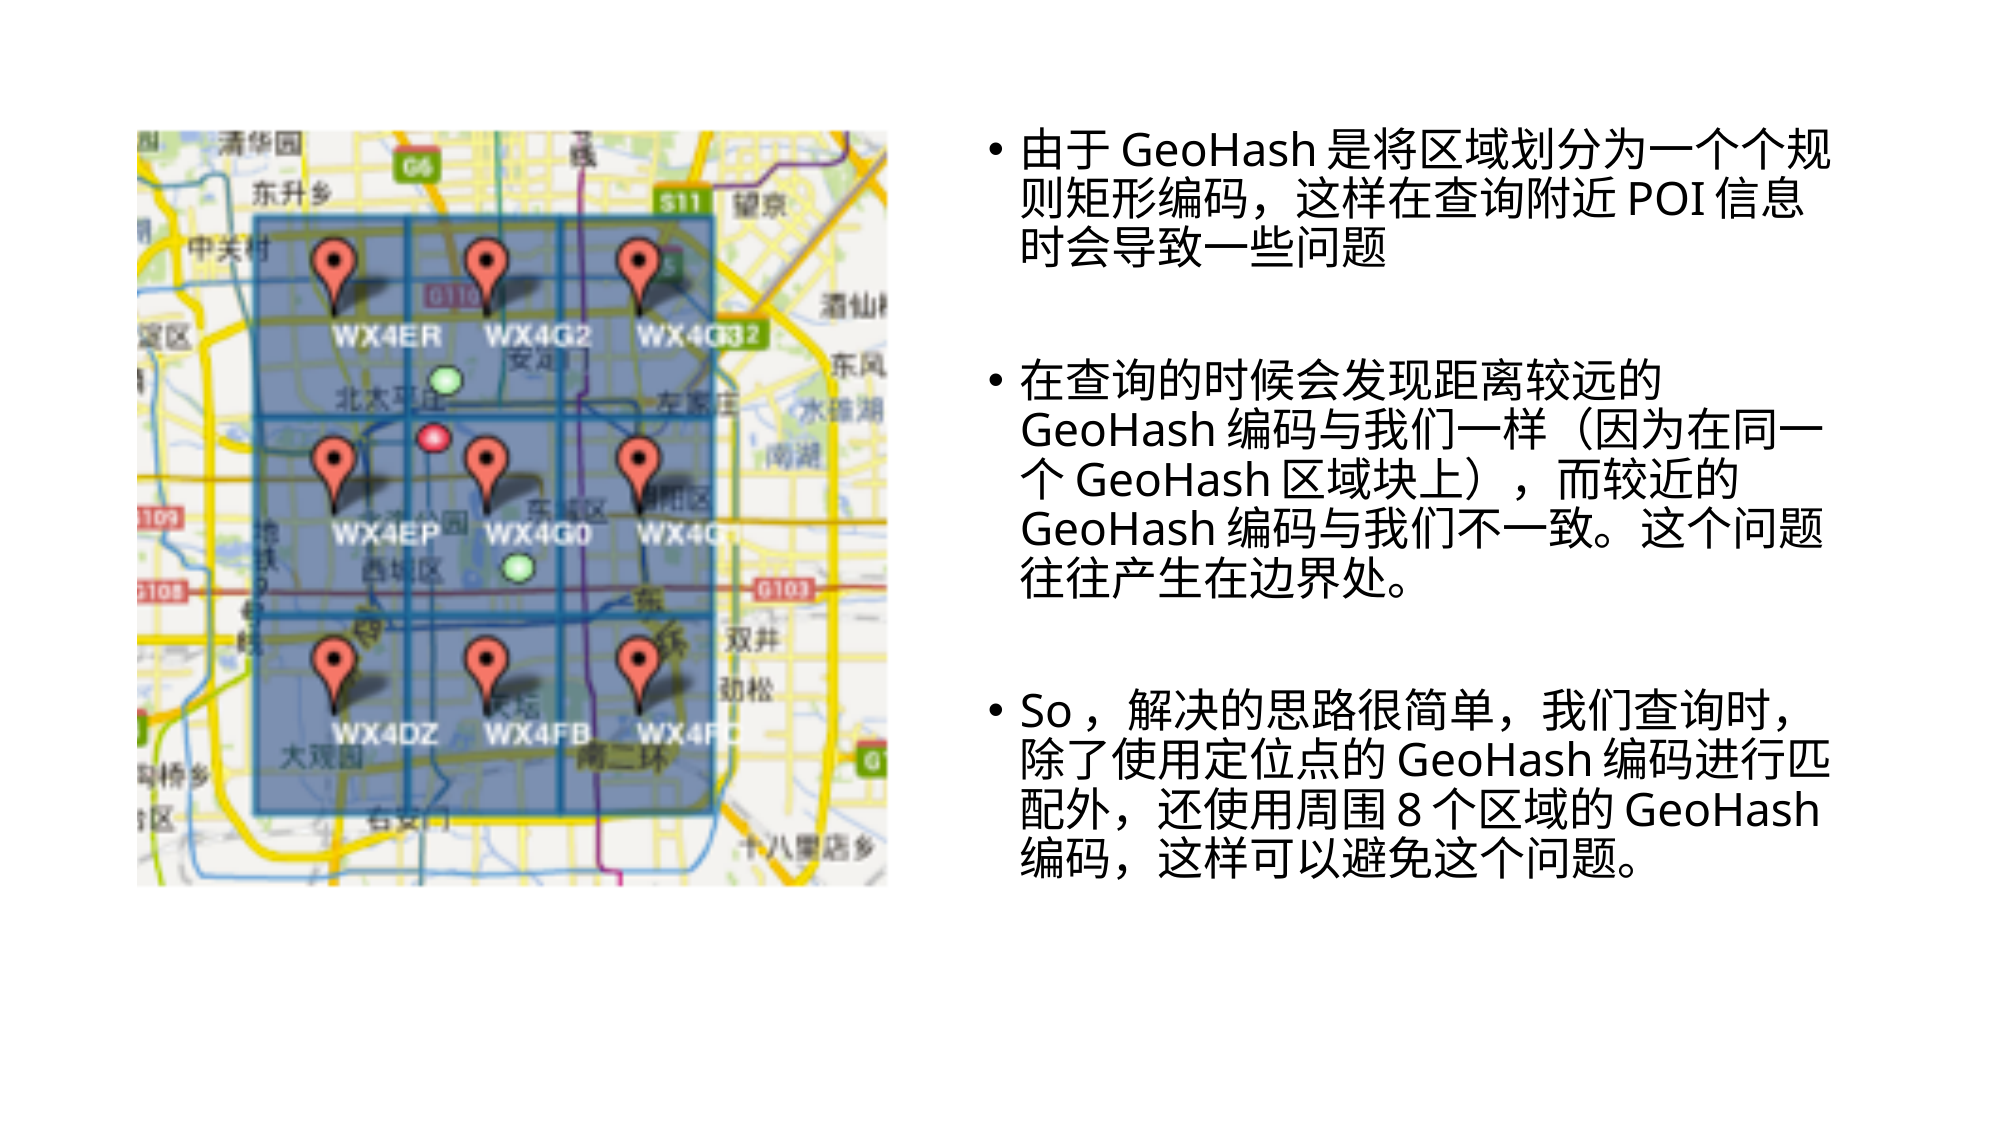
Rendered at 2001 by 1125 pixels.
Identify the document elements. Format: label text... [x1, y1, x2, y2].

list 由于GeoHash是将区域划分为一个个规则矩形编码，这样在查询附近POI信息时会导致一些问题 在查询的时候会发现距离较远的GeoHash编码与我们一样（因为在同一个GeoHash区域块上），而较近的GeoHash编码与我们不一致。这个问题往往产生在边界处。 So，解决的思路很简单，我们查询时，除了使用定位点的GeoHash编码进行匹配外，还使用周围8个区域的GeoHash编码，这样可以避免这个问题。 [972, 118, 1851, 932]
picture [137, 118, 896, 891]
